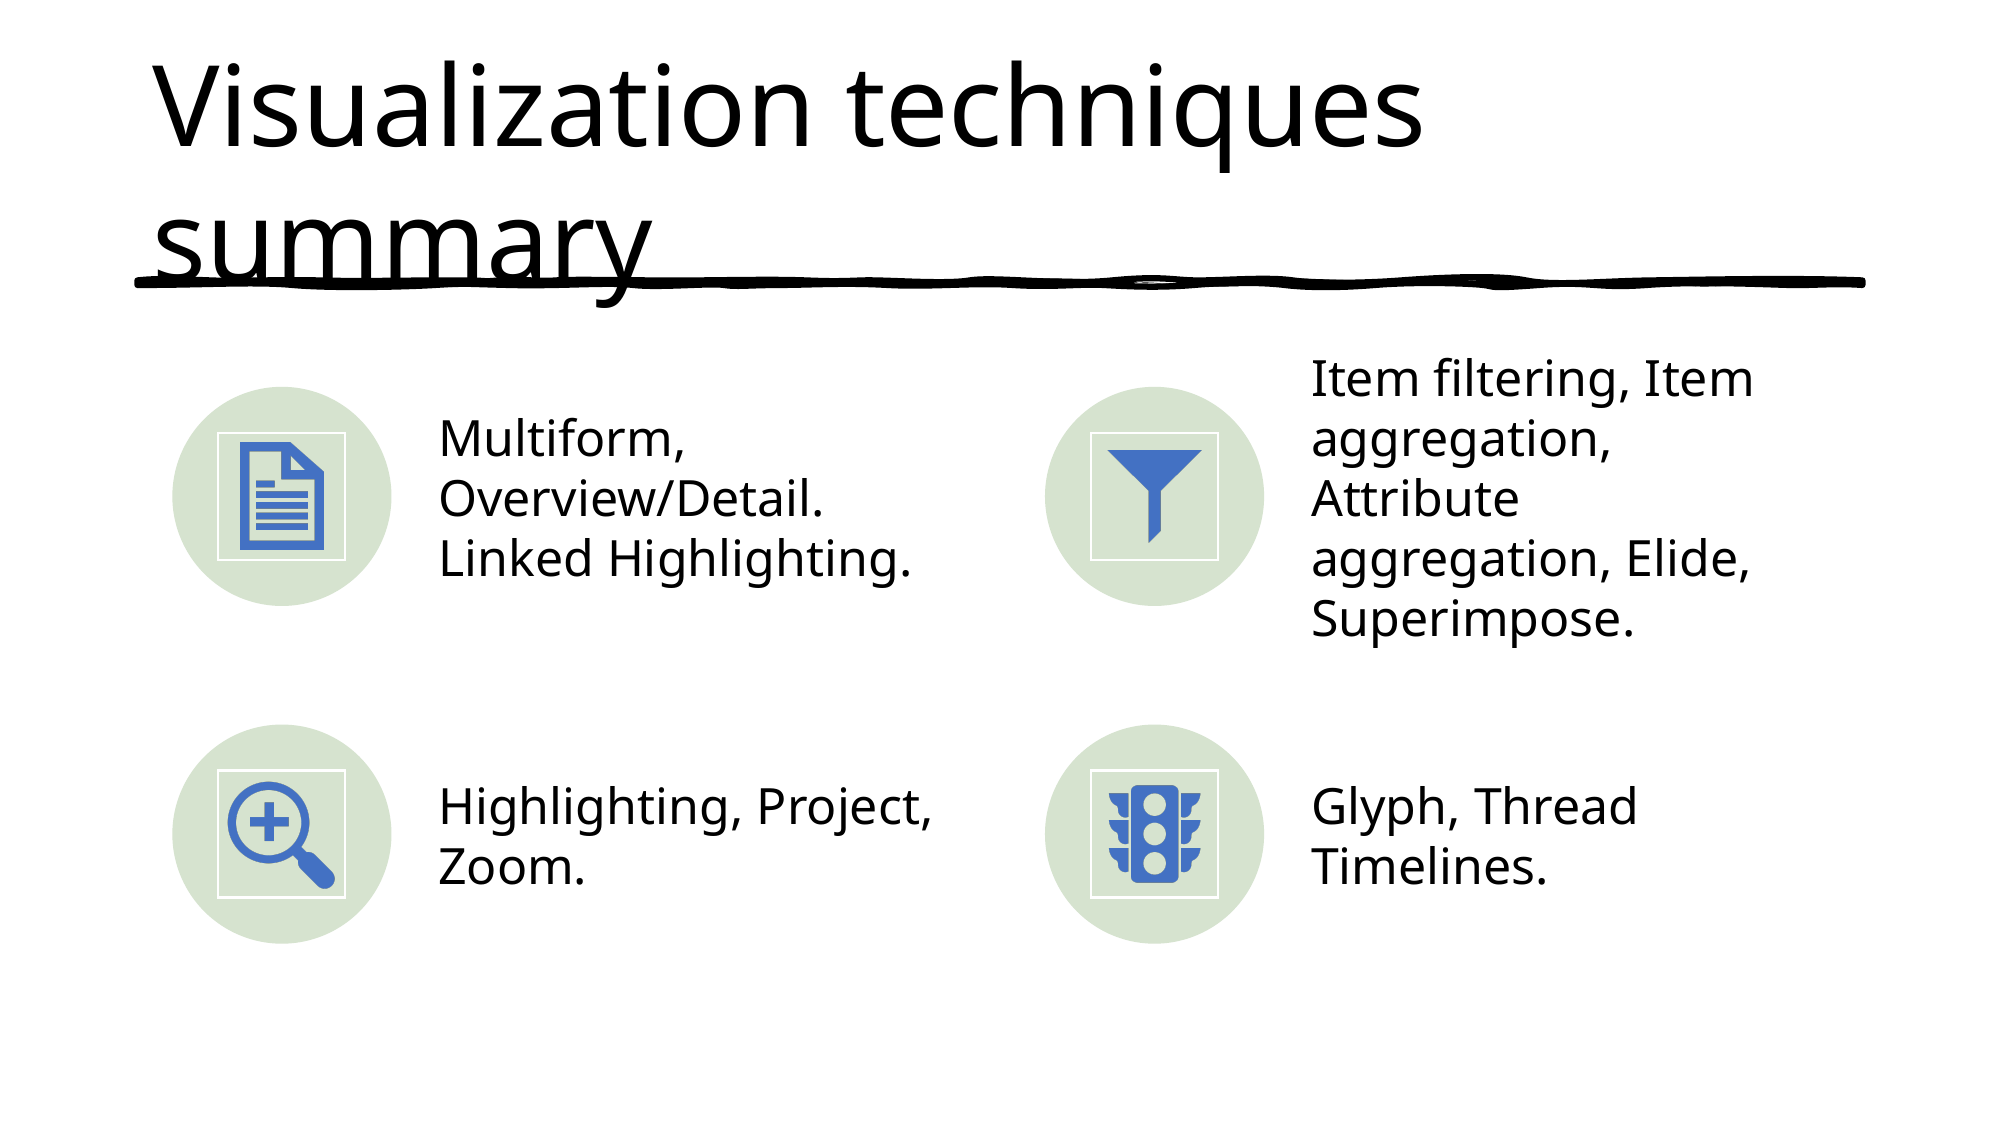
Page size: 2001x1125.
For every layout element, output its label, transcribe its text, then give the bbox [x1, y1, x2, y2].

title Visualization techniques summary [137, 59, 1863, 278]
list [137, 316, 1863, 1014]
